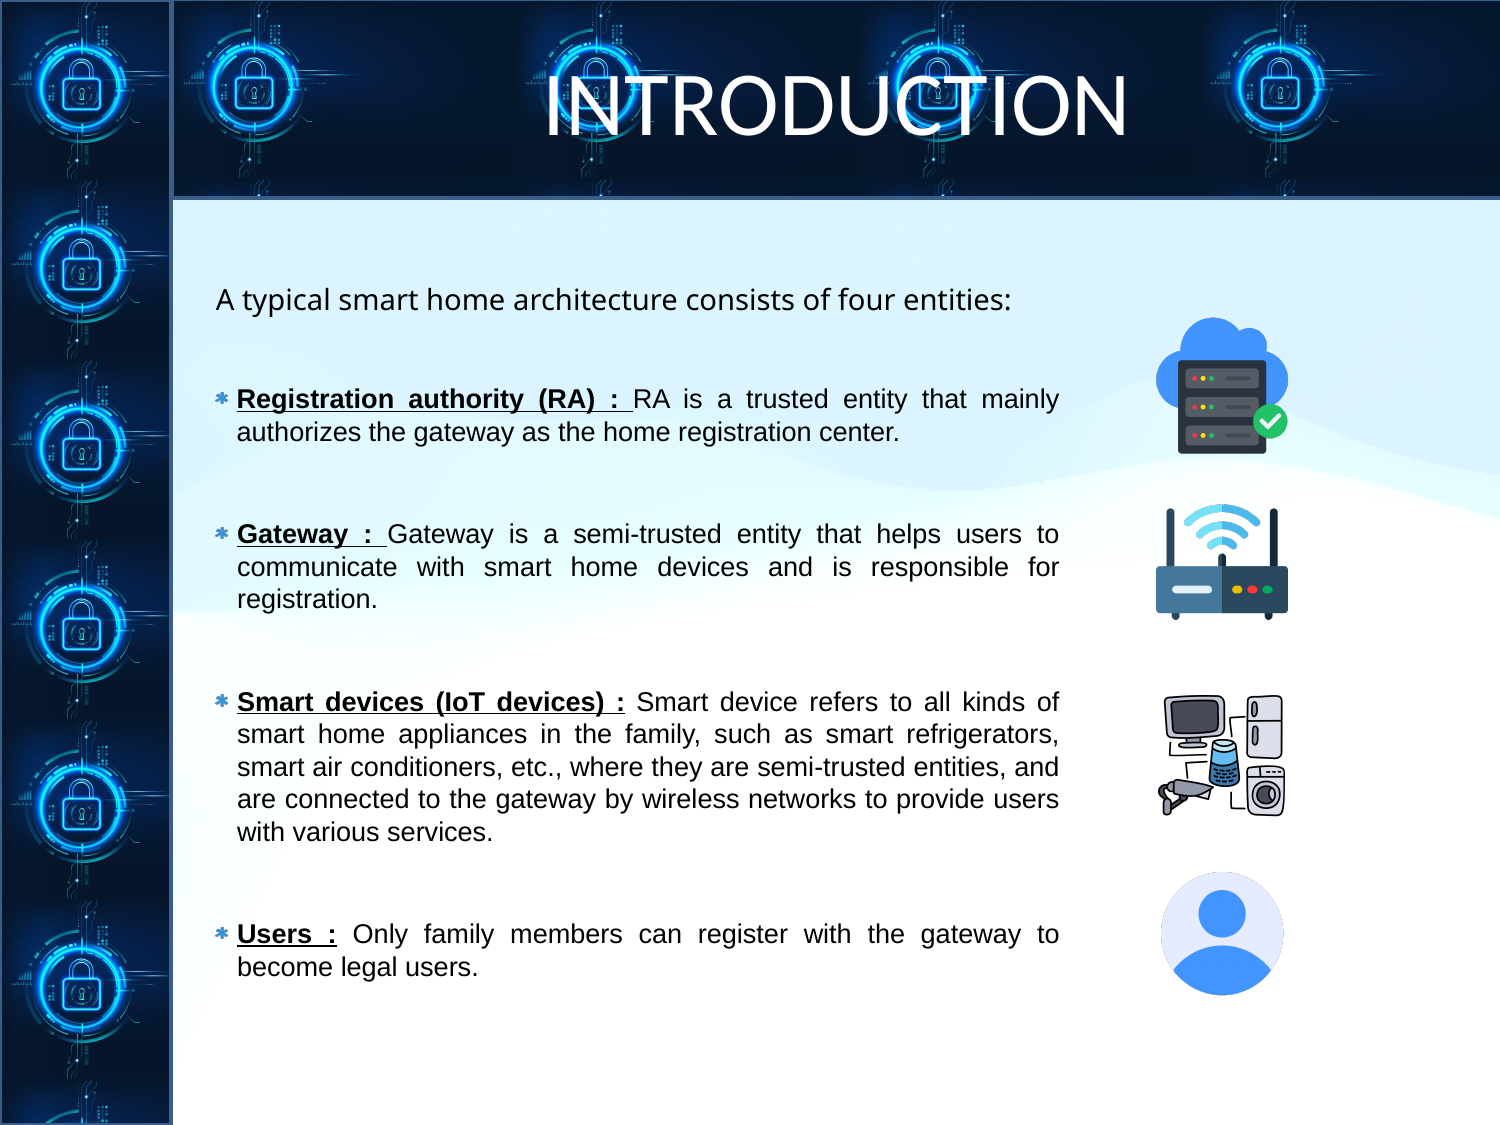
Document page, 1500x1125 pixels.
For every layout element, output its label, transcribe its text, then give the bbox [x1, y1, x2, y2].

list A typical smart home architecture consists of four entities: Registration authority (RA) : RA is a trusted entity that mainly authorizes the gateway as the home registration center. Gateway : Gateway is a semi-trusted entity that helps users to communicate with smart home devices and is responsible for registration. Smart devices (IoT devices) : Smart device refers to all kinds of smart home appliances in the family, such as smart refrigerators, smart air conditioners, etc., where they are semi-trusted entities, and are connected to the gateway by wireless networks to provide users with various services. Users : Only family members can register with the gateway to become legal users. [207, 273, 1068, 1071]
picture [172, 199, 1500, 1125]
title INTRODUCTION [172, 0, 1500, 199]
text_box [0, 0, 172, 1125]
